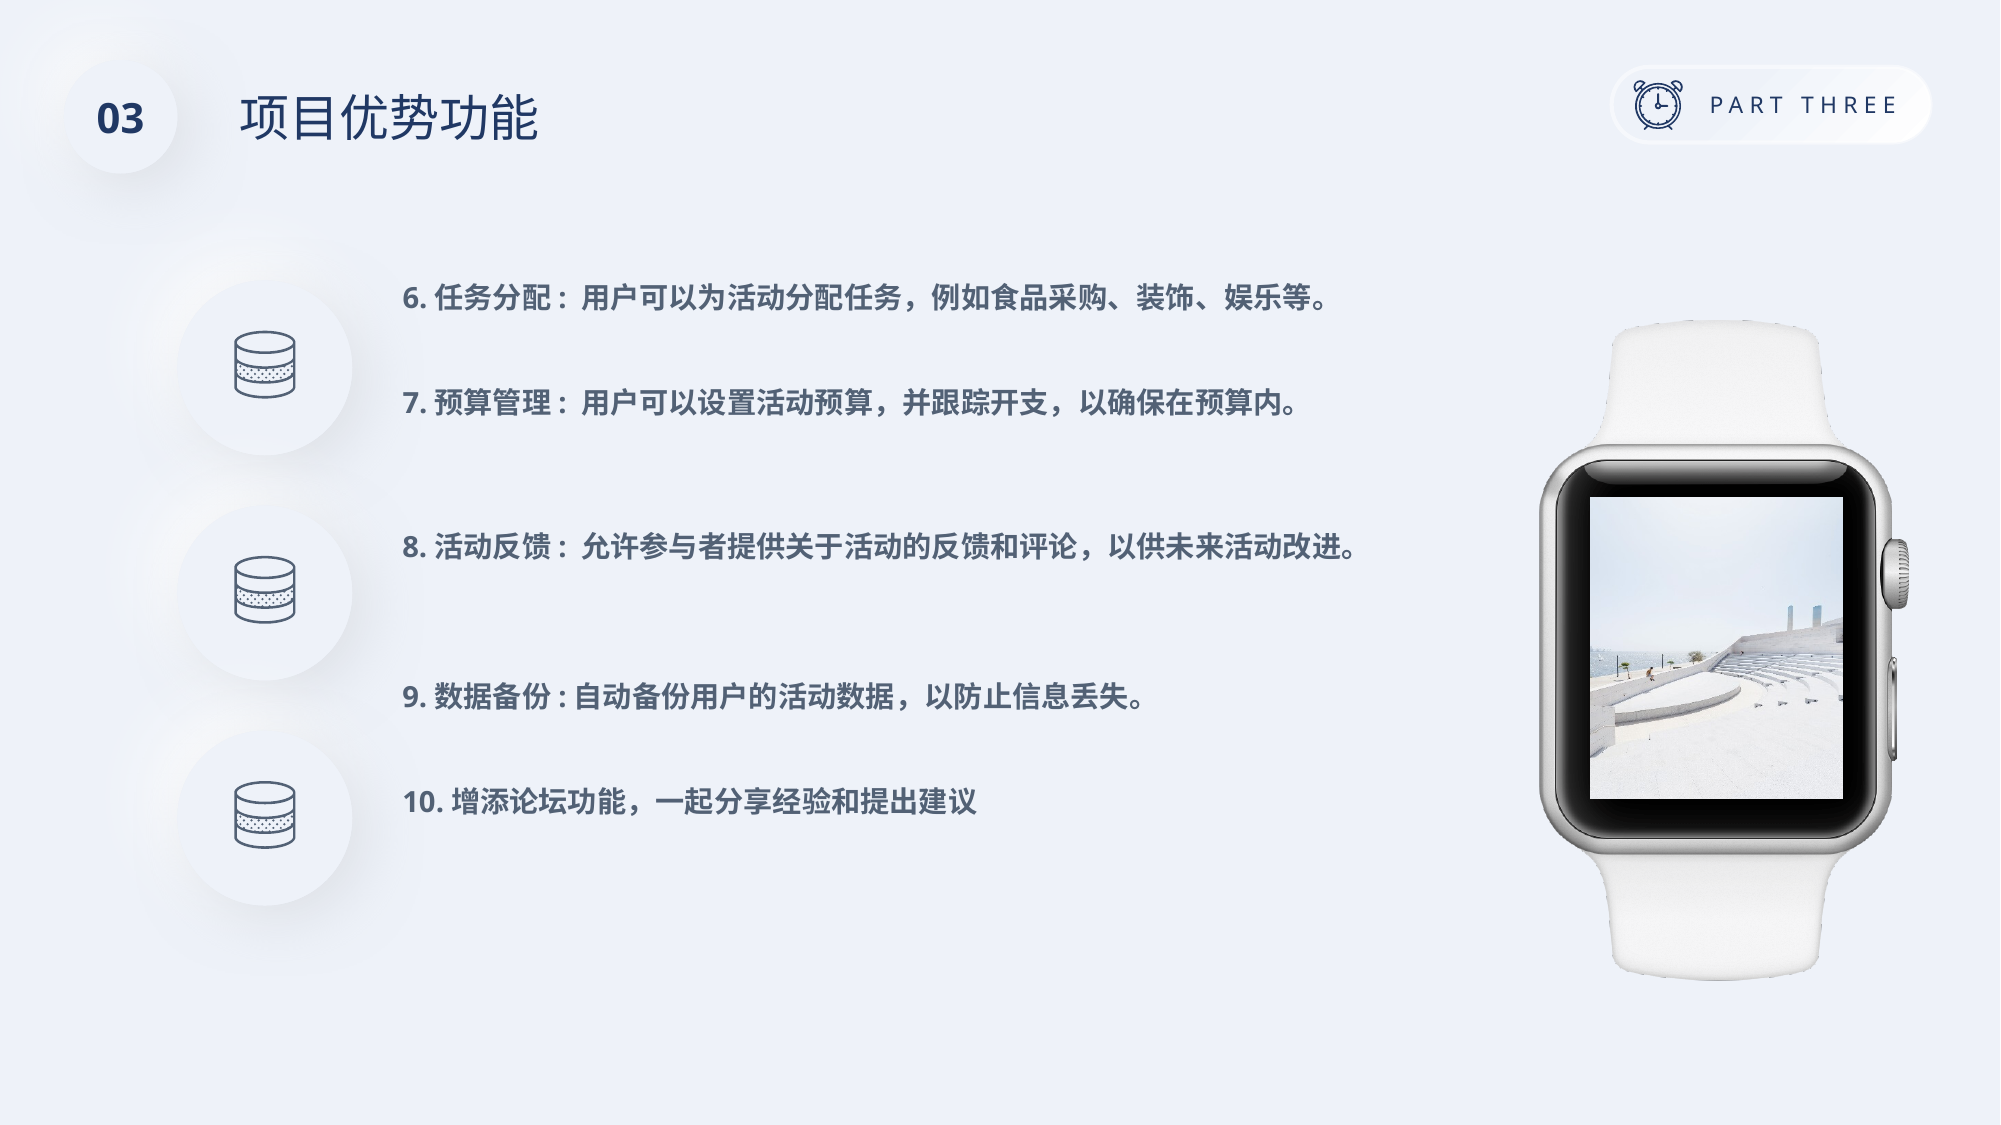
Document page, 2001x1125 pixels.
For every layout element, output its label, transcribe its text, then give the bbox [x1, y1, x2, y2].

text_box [177, 730, 353, 906]
text_box 项目优势功能 [224, 78, 800, 154]
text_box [177, 280, 353, 456]
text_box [63, 60, 178, 174]
text_box 9.数据备份:自动备份用户的活动数据，以防止信息丢失。 10.增添论坛功能，一起分享经验和提出建议 [402, 670, 1398, 845]
text_box 8.活动反馈: 允许参与者提供关于活动的反馈和评论，以供未来活动改进。 [402, 520, 1349, 571]
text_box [177, 505, 353, 681]
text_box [1521, 273, 1910, 1025]
text_box 6.任务分配: 用户可以为活动分配任务，例如食品采购、装饰、娱乐等。 7.预算管理: 用户可以设置活动预算，并跟踪开支，以确保在预算内。 [402, 271, 1460, 498]
